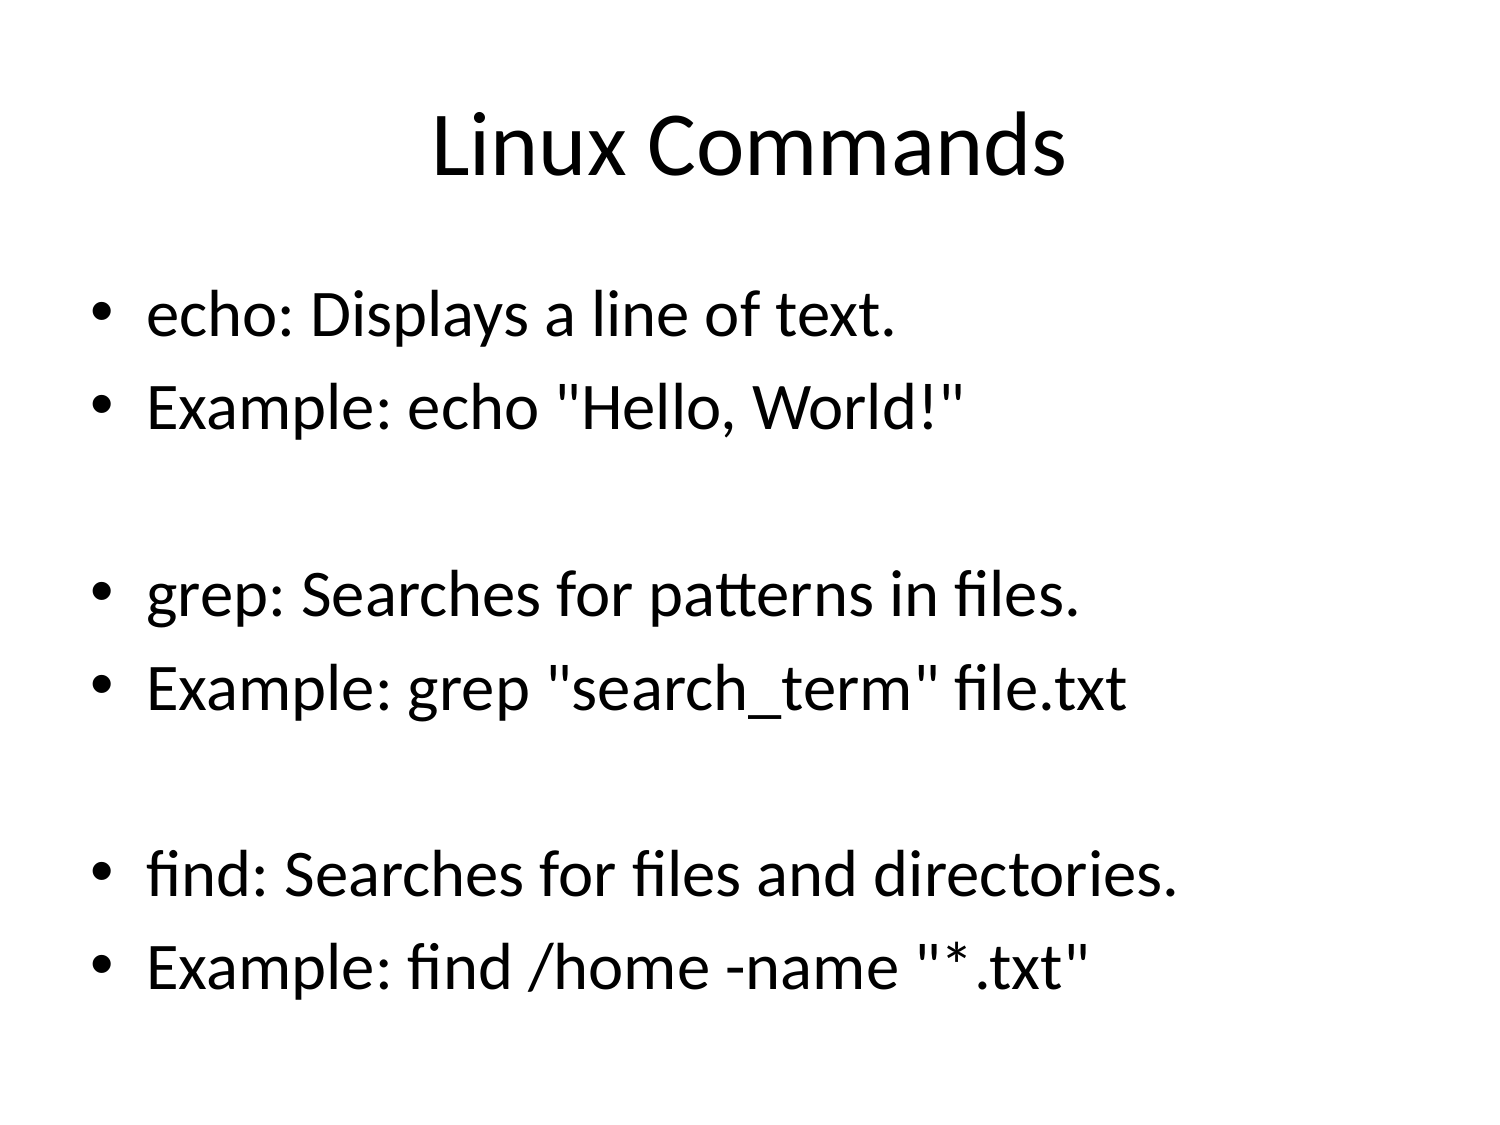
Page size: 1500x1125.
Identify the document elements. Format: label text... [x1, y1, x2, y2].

title Linux Commands [75, 45, 1425, 233]
list echo: Displays a line of text. Example: echo "Hello, World!" grep: Searches for patterns in files. Example: grep "search_term" file.txt find: Searches for files and directories. Example: find /home -name "*.txt" [75, 262, 1425, 1005]
